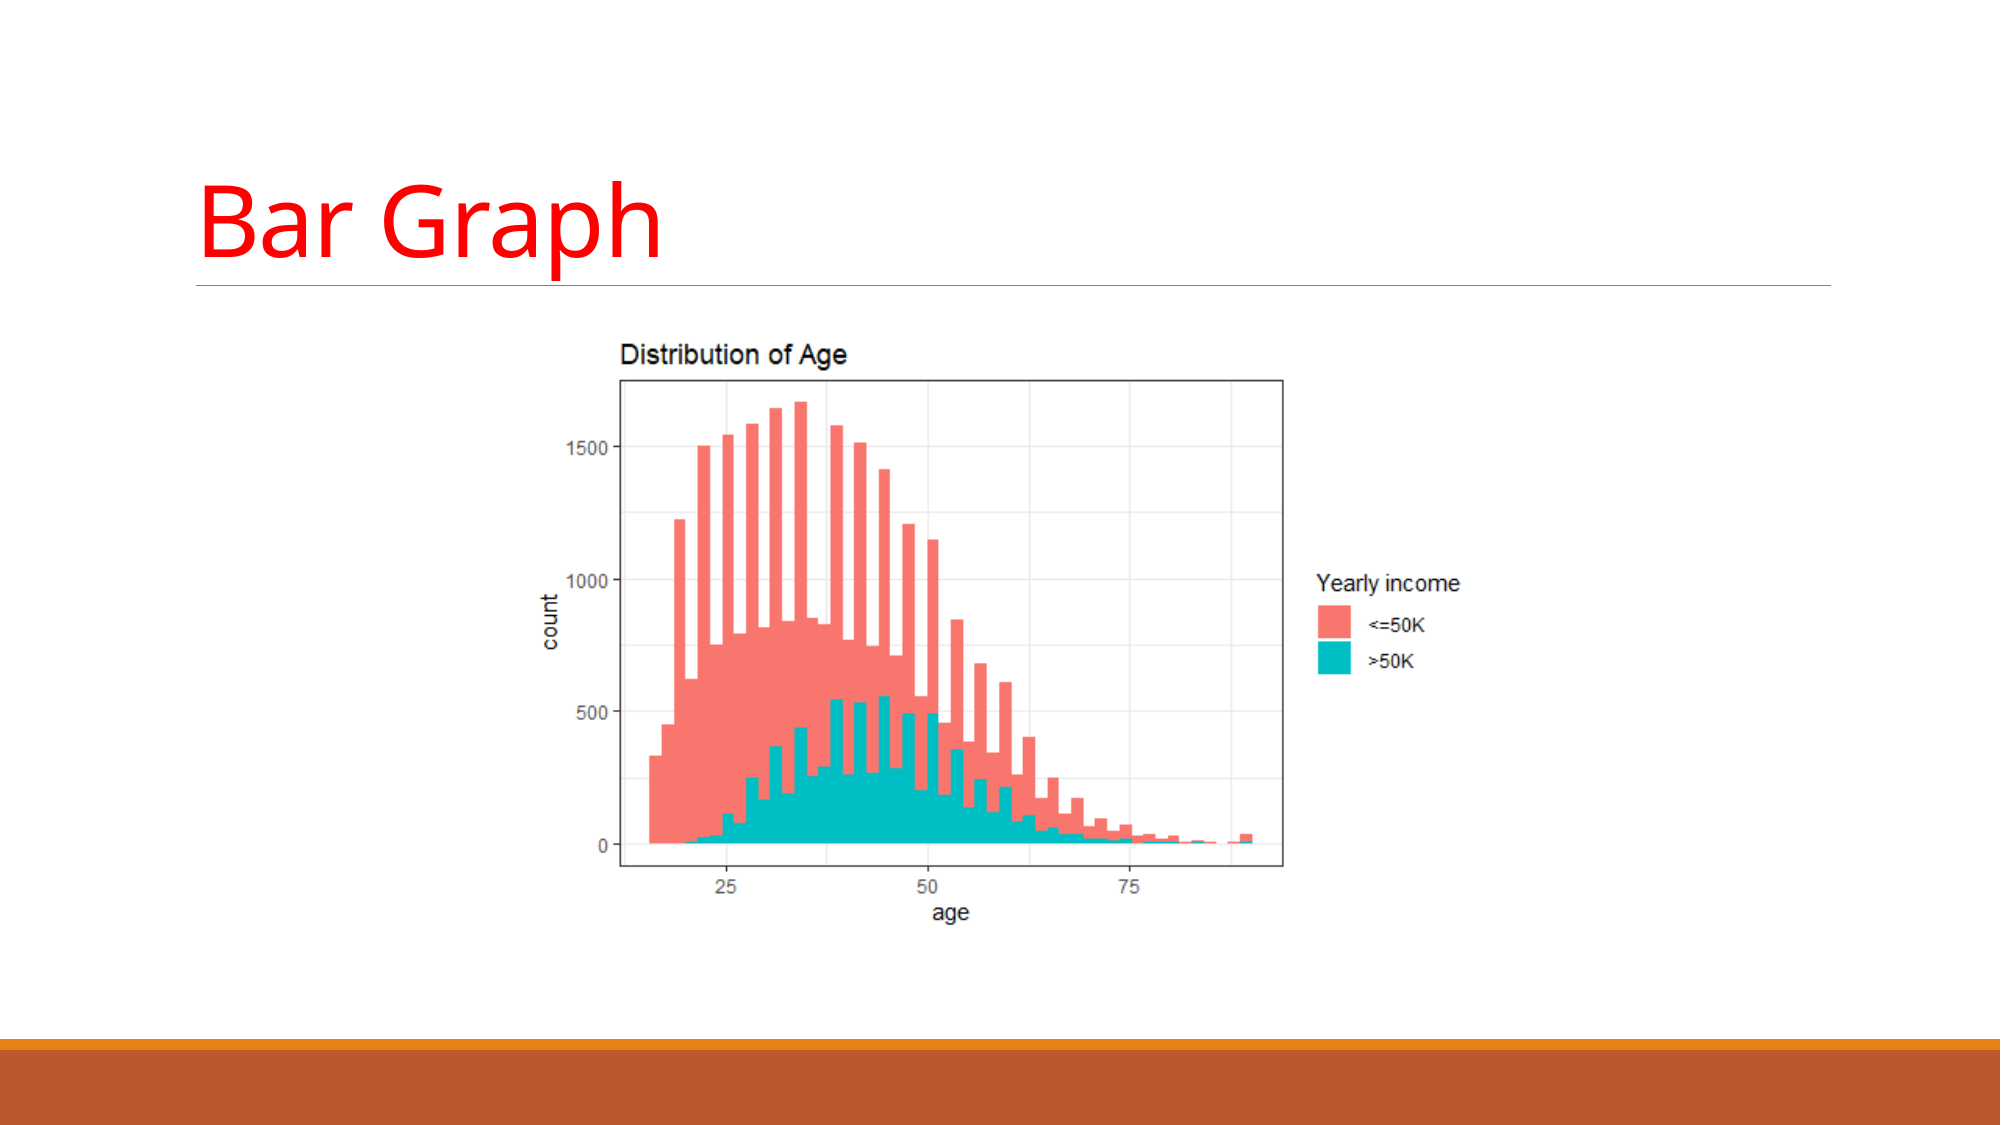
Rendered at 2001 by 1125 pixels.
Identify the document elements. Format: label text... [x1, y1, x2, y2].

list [525, 329, 1485, 936]
title Bar Graph [180, 47, 1830, 285]
